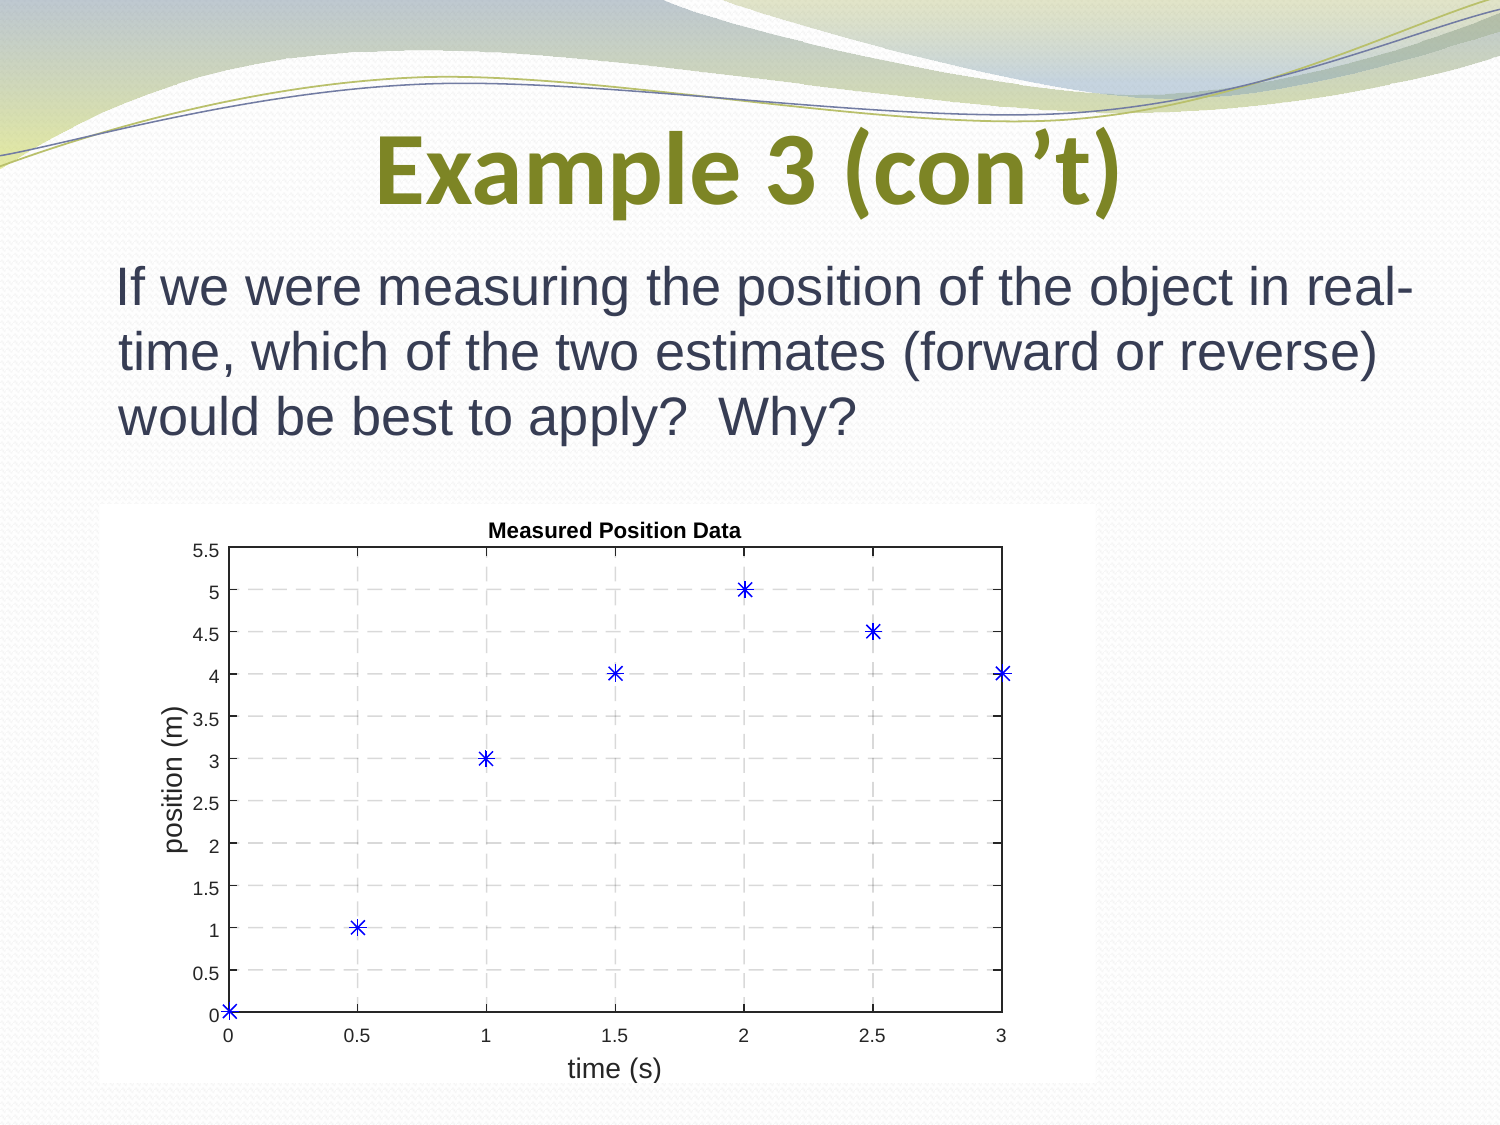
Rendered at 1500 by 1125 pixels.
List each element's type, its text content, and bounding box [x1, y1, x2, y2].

picture [99, 503, 1096, 1083]
title Example 3 (con’t) [75, 75, 1425, 221]
text_box [0, 0, 1500, 75]
list If we were measuring the position of the object in real-time, which of the two estimates (forward or reverse) would be best to apply? Why? [59, 243, 1454, 482]
